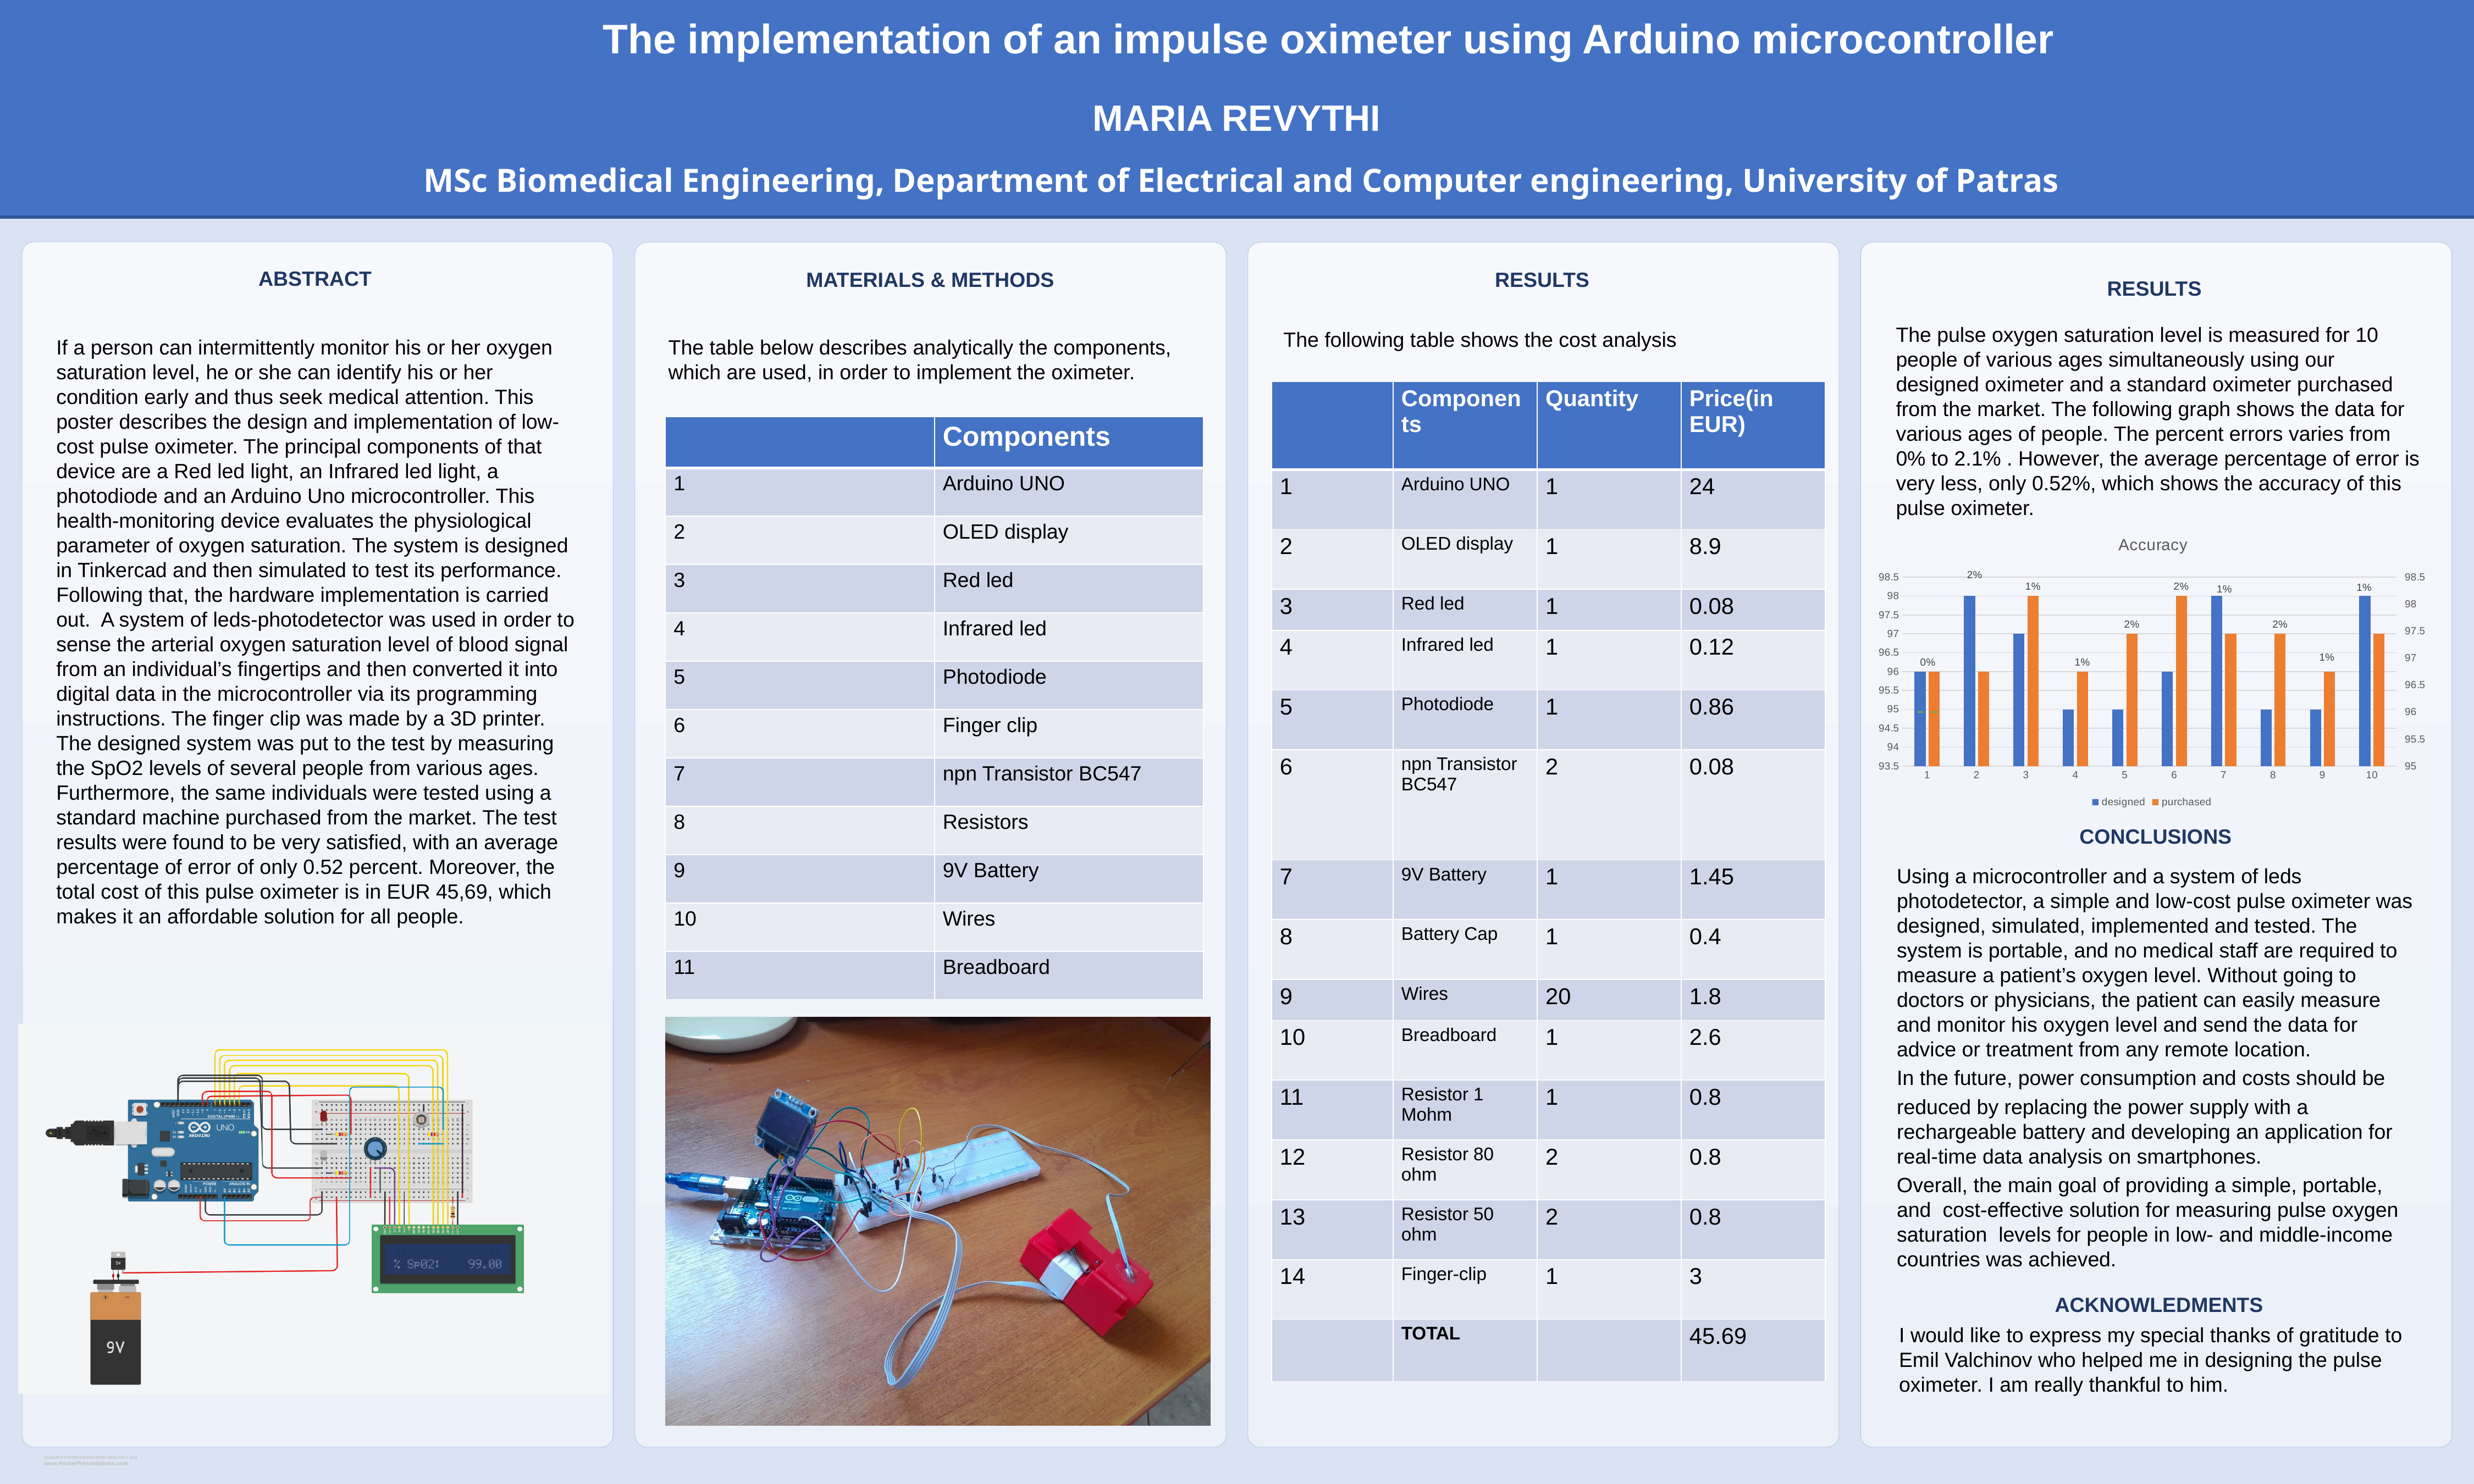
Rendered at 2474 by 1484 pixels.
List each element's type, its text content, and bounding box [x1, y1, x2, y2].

table_cell 2.6 [1682, 1021, 1825, 1079]
text_box RESULTS [1908, 271, 2426, 304]
table_cell Resistor 1 Mohm [1394, 1081, 1537, 1139]
table_cell Finger-clip [1394, 1260, 1537, 1319]
table_cell [1272, 1320, 1393, 1381]
list Using a microcontroller and a system of leds photodetector, a simple and low-cost pulse oximeter was designed, simulated, implemented and tested. The system is portable, and no medical staff are required to measure a patient’s oxygen level. Without going to doctors or physicians, the patient can easily measure and monitor his oxygen level and send the data for advice or treatment from any remote location. In the future, power consumption and costs should be reduced by replacing the power supply with a rechargeable battery and developing an application for real-time data analysis on smartphones. Overall, the main goal of providing a simple, portable, and cost-effective solution for measuring pulse oxygen saturation levels for people in low- and middle-income countries was achieved. [1864, 801, 2453, 1271]
table_cell 1 [1538, 530, 1681, 589]
table_cell 3 [1272, 590, 1393, 630]
table_cell 1 [1538, 1021, 1681, 1079]
table_cell 1 [1538, 1081, 1681, 1139]
table_cell Breadboard [935, 952, 1203, 999]
table_cell OLED display [1394, 530, 1537, 589]
table_cell 8 [1272, 920, 1393, 979]
table_cell Photodiode [1394, 690, 1537, 749]
table_cell 0.08 [1682, 750, 1825, 860]
table_cell 3 [666, 565, 934, 612]
table_cell 1 [1538, 590, 1681, 630]
table_header Quantity [1538, 382, 1681, 468]
text_box The following table shows the cost analysis [1275, 322, 1814, 355]
list ABSTRACT [21, 261, 610, 295]
table_cell 7 [666, 758, 934, 806]
table_cell npn Transistor BC547 [1394, 750, 1537, 860]
table_cell Battery Cap [1394, 920, 1537, 979]
list MSc Biomedical Engineering, Department of Electrical and Computer engineering, University of Patras [286, 156, 2188, 250]
table_cell 1 [1538, 631, 1681, 690]
list RESULTS [1248, 262, 1837, 296]
table_cell 0.8 [1682, 1081, 1825, 1139]
table_cell Resistors [935, 807, 1203, 854]
table_cell 4 [1272, 631, 1393, 690]
table_cell 11 [666, 952, 934, 999]
table_cell TOTAL [1394, 1320, 1537, 1381]
table_cell 13 [1272, 1200, 1393, 1259]
table_cell 0.12 [1682, 631, 1825, 690]
table_cell 0.08 [1682, 590, 1825, 630]
table_cell 2 [1538, 1140, 1681, 1199]
table_cell 11 [1272, 1081, 1393, 1139]
table_cell 1 [1538, 860, 1681, 919]
table_cell 6 [1272, 750, 1393, 860]
table_cell 2 [1538, 750, 1681, 860]
table_cell 14 [1272, 1260, 1393, 1319]
table_cell 8.9 [1682, 530, 1825, 589]
table_cell 0.4 [1682, 920, 1825, 979]
table_cell Finger clip [935, 710, 1203, 757]
table_cell 10 [1272, 1021, 1393, 1079]
table_header [1272, 382, 1393, 468]
list CONCLUSIONS [1862, 819, 1864, 853]
chart [1867, 527, 2437, 812]
table_cell 12 [1272, 1140, 1393, 1199]
table_header Components [935, 417, 1203, 467]
table_cell 6 [666, 710, 934, 757]
table_cell Photodiode [935, 662, 1203, 709]
table_cell 7 [1272, 860, 1393, 919]
table_cell 20 [1538, 980, 1681, 1020]
table_cell 0.8 [1682, 1140, 1825, 1199]
table_cell 1 [1538, 920, 1681, 979]
list The table below describes analytically the components, which are used, in order to implement the oximeter. [635, 301, 1226, 448]
table_cell 1 [1538, 690, 1681, 749]
table_cell OLED display [935, 517, 1203, 564]
table_cell 0.86 [1682, 690, 1825, 749]
table_cell 10 [666, 904, 934, 951]
table_header Components [1394, 382, 1537, 468]
table_cell 9V Battery [1394, 860, 1537, 919]
table_cell 45.69 [1682, 1320, 1825, 1381]
table_cell 1 [666, 469, 934, 516]
table_cell 2 [666, 517, 934, 564]
table_cell 1 [1538, 471, 1681, 529]
table_cell Breadboard [1394, 1021, 1537, 1079]
table_cell 1 [1538, 1260, 1681, 1319]
list MARIA REVYTHI [286, 90, 2188, 143]
table_cell [1538, 1320, 1681, 1381]
table_cell 1 [1272, 471, 1393, 529]
table_cell 4 [666, 613, 934, 661]
picture [665, 1017, 1211, 1426]
table_cell 5 [666, 662, 934, 709]
table_cell Infrared led [1394, 631, 1537, 690]
list If a person can intermittently monitor his or her oxygen saturation level, he or she can identify his or her condition early and thus seek medical attention. This poster describes the design and implementation of low-cost pulse oximeter. The principal components of that device are a Red led light, an Infrared led light, a photodiode and an Arduino Uno microcontroller. This health-monitoring device evaluates the physiological parameter of oxygen saturation. The system is designed in Tinkercad and then simulated to test its performance. Following that, the hardware implementation is carried out. A system of leds-photodetector was used in order to sense the arterial oxygen saturation level of blood signal from an individual’s fingertips and then converted it into digital data in the microcontroller via its programming instructions. The finger clip was made by a 3D printer. The designed system was put to the test by measuring the SpO2 levels of several people from various ages. Furthermore, the same individuals were tested using a standard machine purchased from the market. The test results were found to be very satisfied, with an average percentage of error of only 0.52 percent. Moreover, the total cost of this pulse oximeter is in EUR 45,69, which makes it an affordable solution for all people. [23, 301, 612, 967]
table_cell 2 [1538, 1200, 1681, 1259]
list The pulse oxygen saturation level is measured for 10 people of various ages simultaneously using our designed oximeter and a standard oximeter purchased from the market. The following graph shows the data for various ages of people. The percent errors varies from 0% to 2.1% . However, the average percentage of error is very less, only 0.52%, which shows the accuracy of this pulse oximeter. [1863, 289, 2454, 560]
table_cell npn Transistor BC547 [935, 758, 1203, 806]
table_cell 1.8 [1682, 980, 1825, 1020]
table_cell 5 [1272, 690, 1393, 749]
table_header [666, 417, 934, 467]
table_header Price(in EUR) [1682, 382, 1825, 468]
table_cell Resistor 80 ohm [1394, 1140, 1537, 1199]
table_cell 9 [1272, 980, 1393, 1020]
table_cell Resistor 50 ohm [1394, 1200, 1537, 1259]
list I would like to express my special thanks of gratitude to Emil Valchinov who helped me in designing the pulse oximeter. I am really thankful to him. [1866, 1288, 2450, 1460]
table_cell Arduino UNO [935, 469, 1203, 516]
picture [18, 1024, 610, 1394]
table_cell Red led [1394, 590, 1537, 630]
list The implementation of an impulse oximeter using Arduino microcontroller [286, 8, 2339, 67]
table_cell Wires [935, 904, 1203, 951]
table_cell 1.45 [1682, 860, 1825, 919]
table_cell Wires [1394, 980, 1537, 1020]
table_cell Arduino UNO [1394, 471, 1537, 529]
table_cell 8 [666, 807, 934, 854]
table_cell 9 [666, 855, 934, 902]
table_cell 2 [1272, 530, 1393, 589]
table_cell 0.8 [1682, 1200, 1825, 1259]
list ACKNOWLEDMENTS [1866, 1287, 2453, 1321]
list MATERIALS & METHODS [634, 262, 1226, 296]
table_cell 24 [1682, 471, 1825, 529]
table_cell Red led [935, 565, 1203, 612]
table_cell Infrared led [935, 613, 1203, 661]
table_cell 9V Battery [935, 855, 1203, 902]
table_cell 3 [1682, 1260, 1825, 1319]
